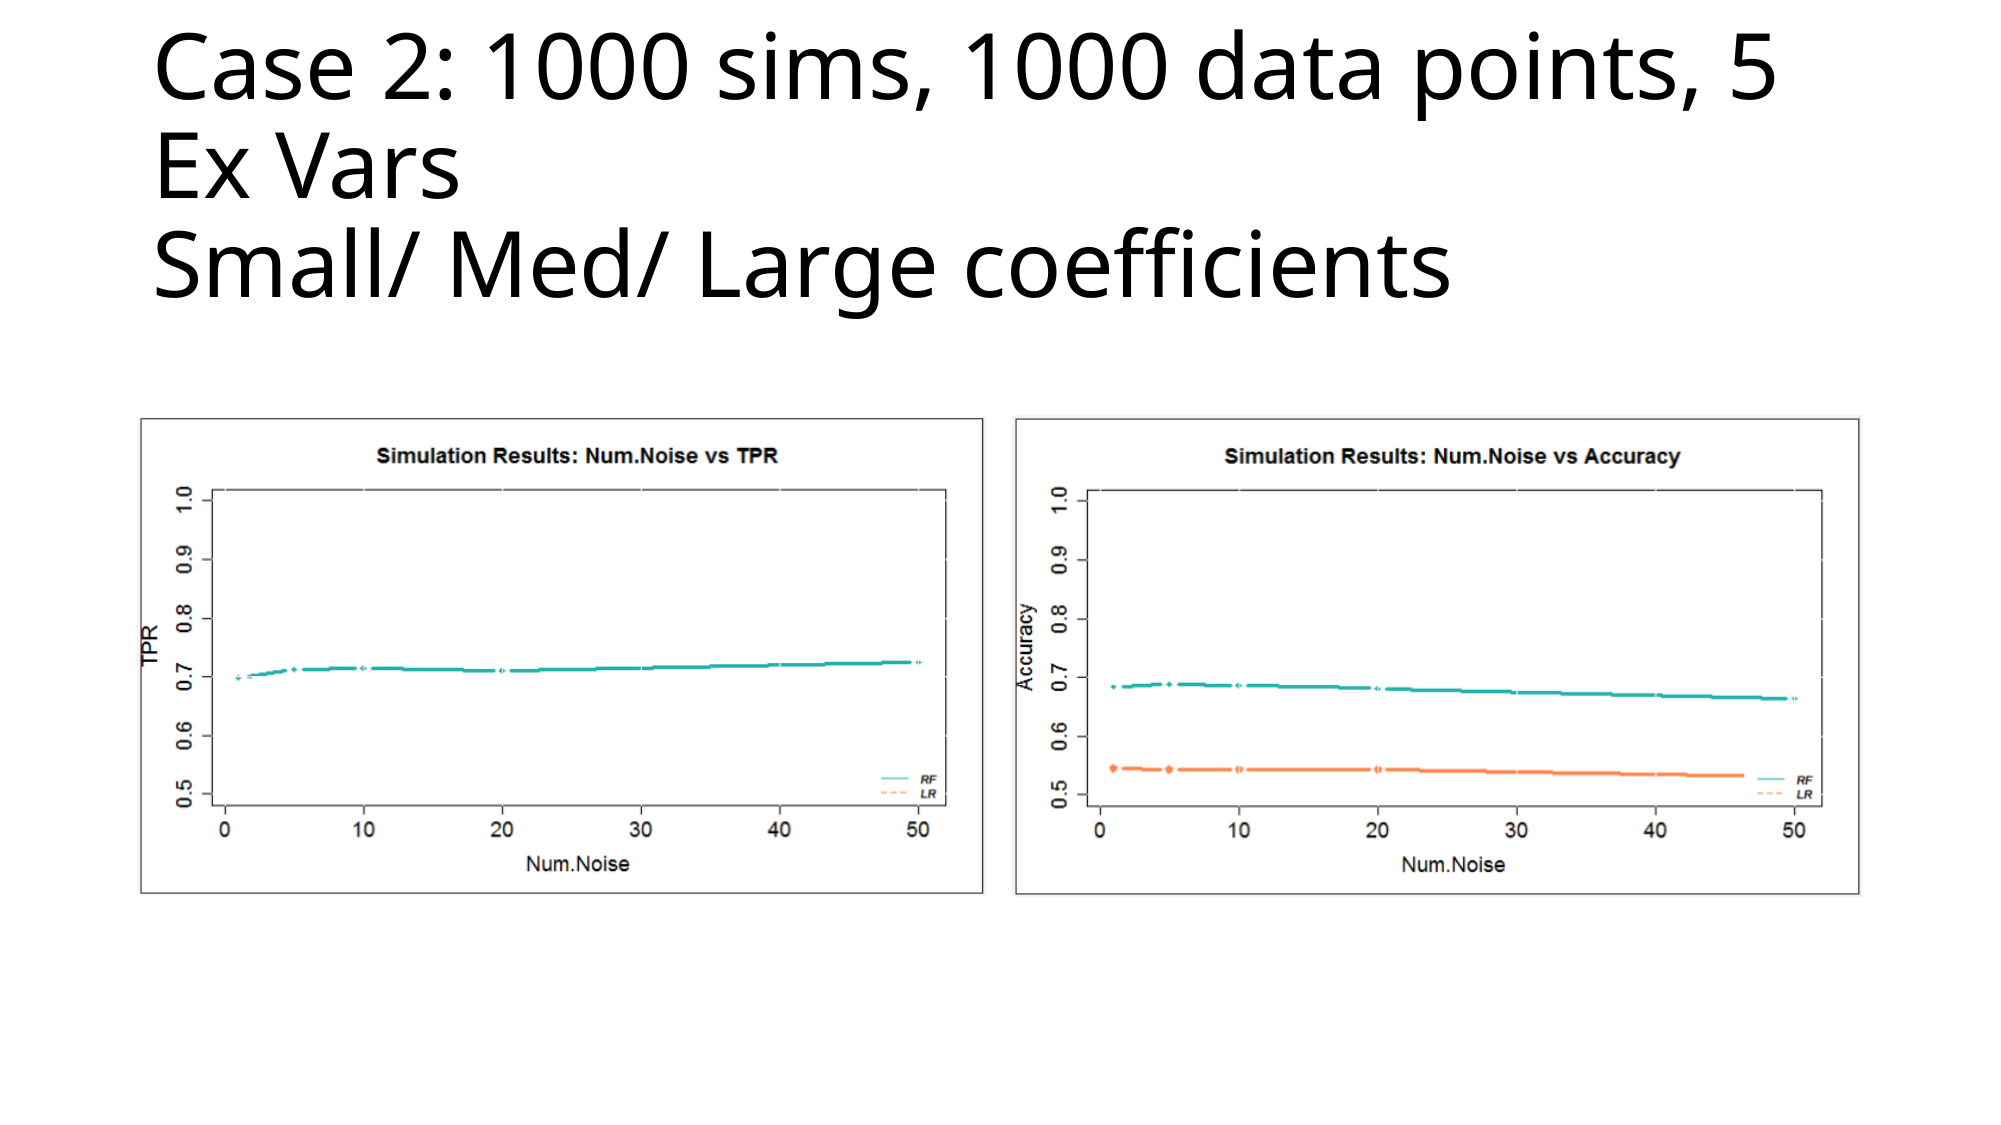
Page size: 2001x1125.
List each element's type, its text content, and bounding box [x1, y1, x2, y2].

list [137, 417, 988, 895]
title Case 2: 1000 sims, 1000 data points, 5 Ex Vars Small/ Med/ Large coefficients [137, 59, 1863, 278]
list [1012, 415, 1863, 898]
